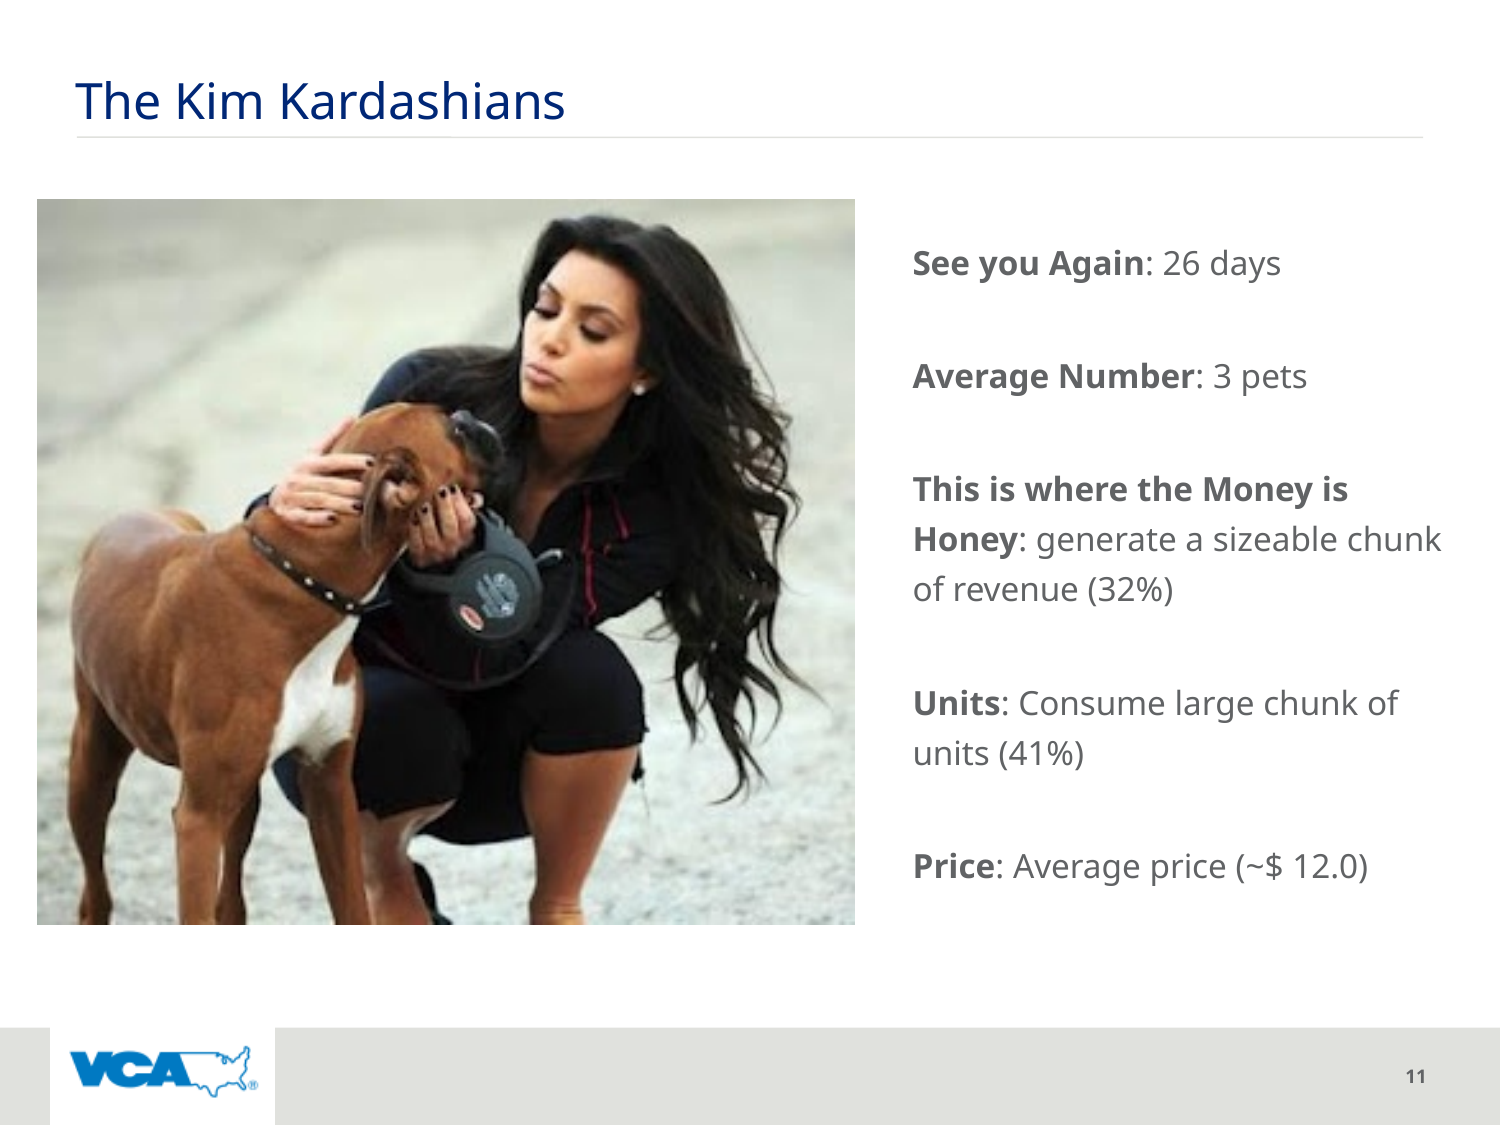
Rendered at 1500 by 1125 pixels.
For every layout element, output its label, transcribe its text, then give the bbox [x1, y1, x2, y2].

picture [50, 1019, 275, 1125]
picture [37, 199, 855, 926]
list See you Again: 26 days Average Number: 3 pets This is where the Money is Honey: generate a sizeable chunk of revenue (32%) Units: Consume large chunk of units (41%) Price: Average price (~$ 12.0) [912, 174, 1476, 1001]
title The Kim Kardashians [74, 68, 1424, 173]
